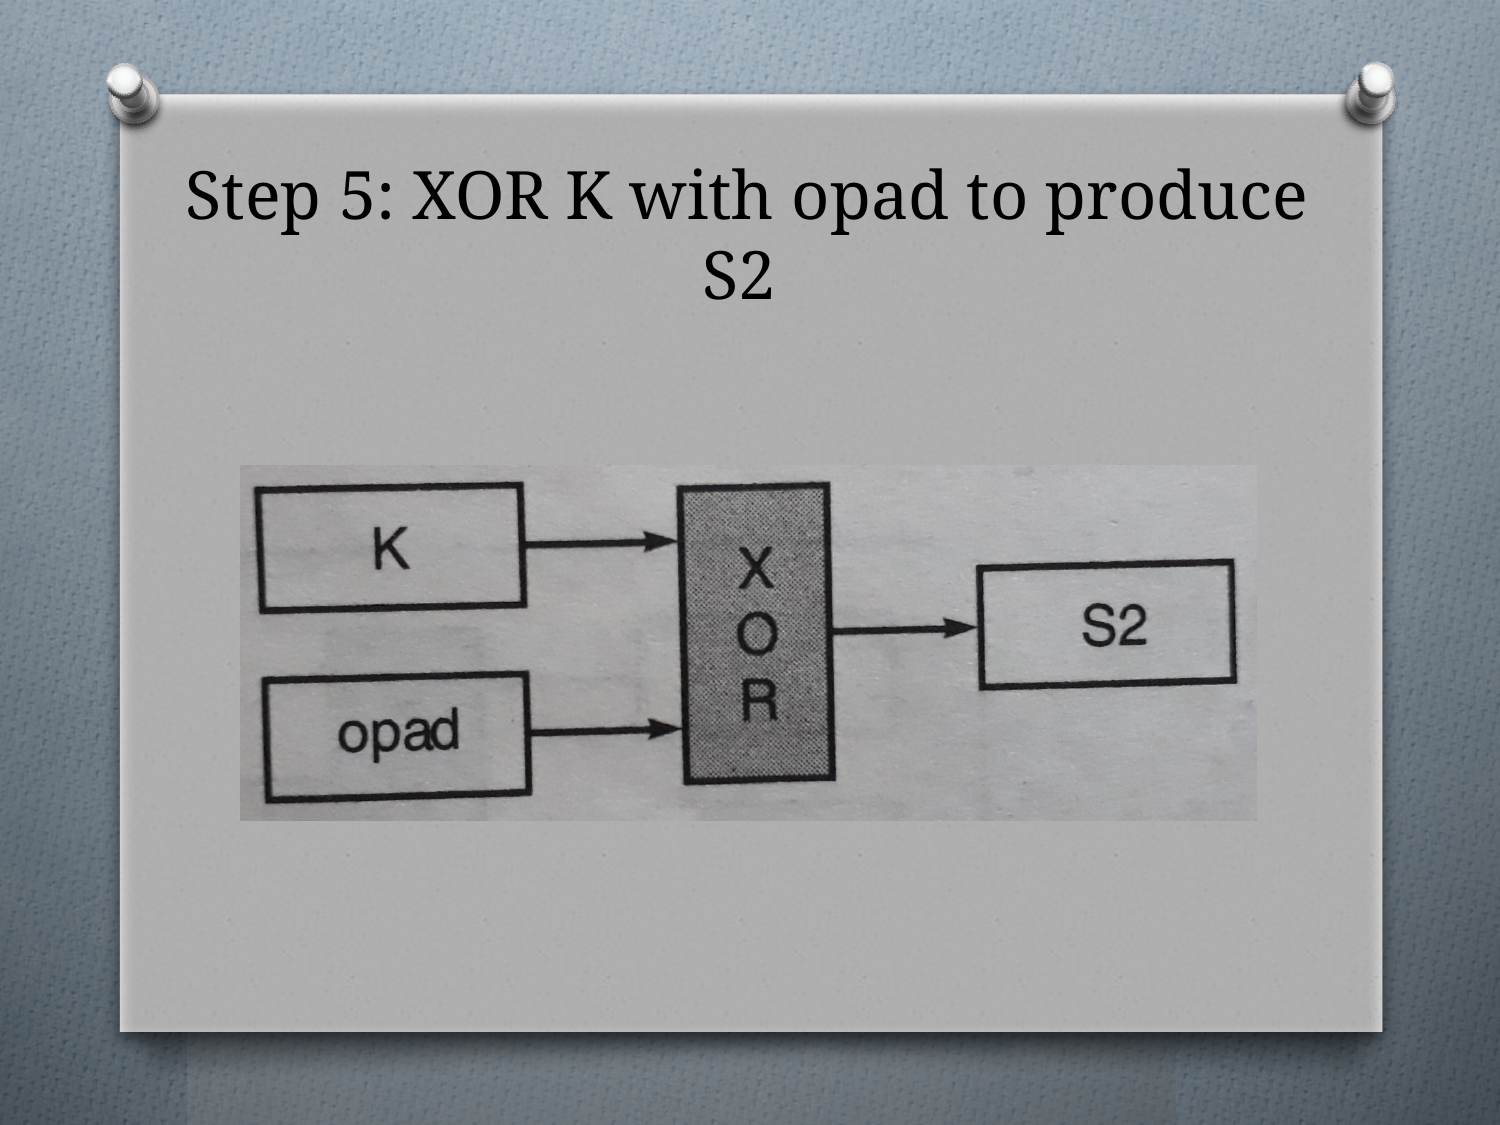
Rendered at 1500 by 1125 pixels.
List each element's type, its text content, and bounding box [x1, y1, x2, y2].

picture [1317, 35, 1439, 156]
title Step 5: XOR K with opad to produce S2 [152, 134, 1343, 332]
picture [75, 29, 198, 150]
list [239, 347, 1257, 940]
